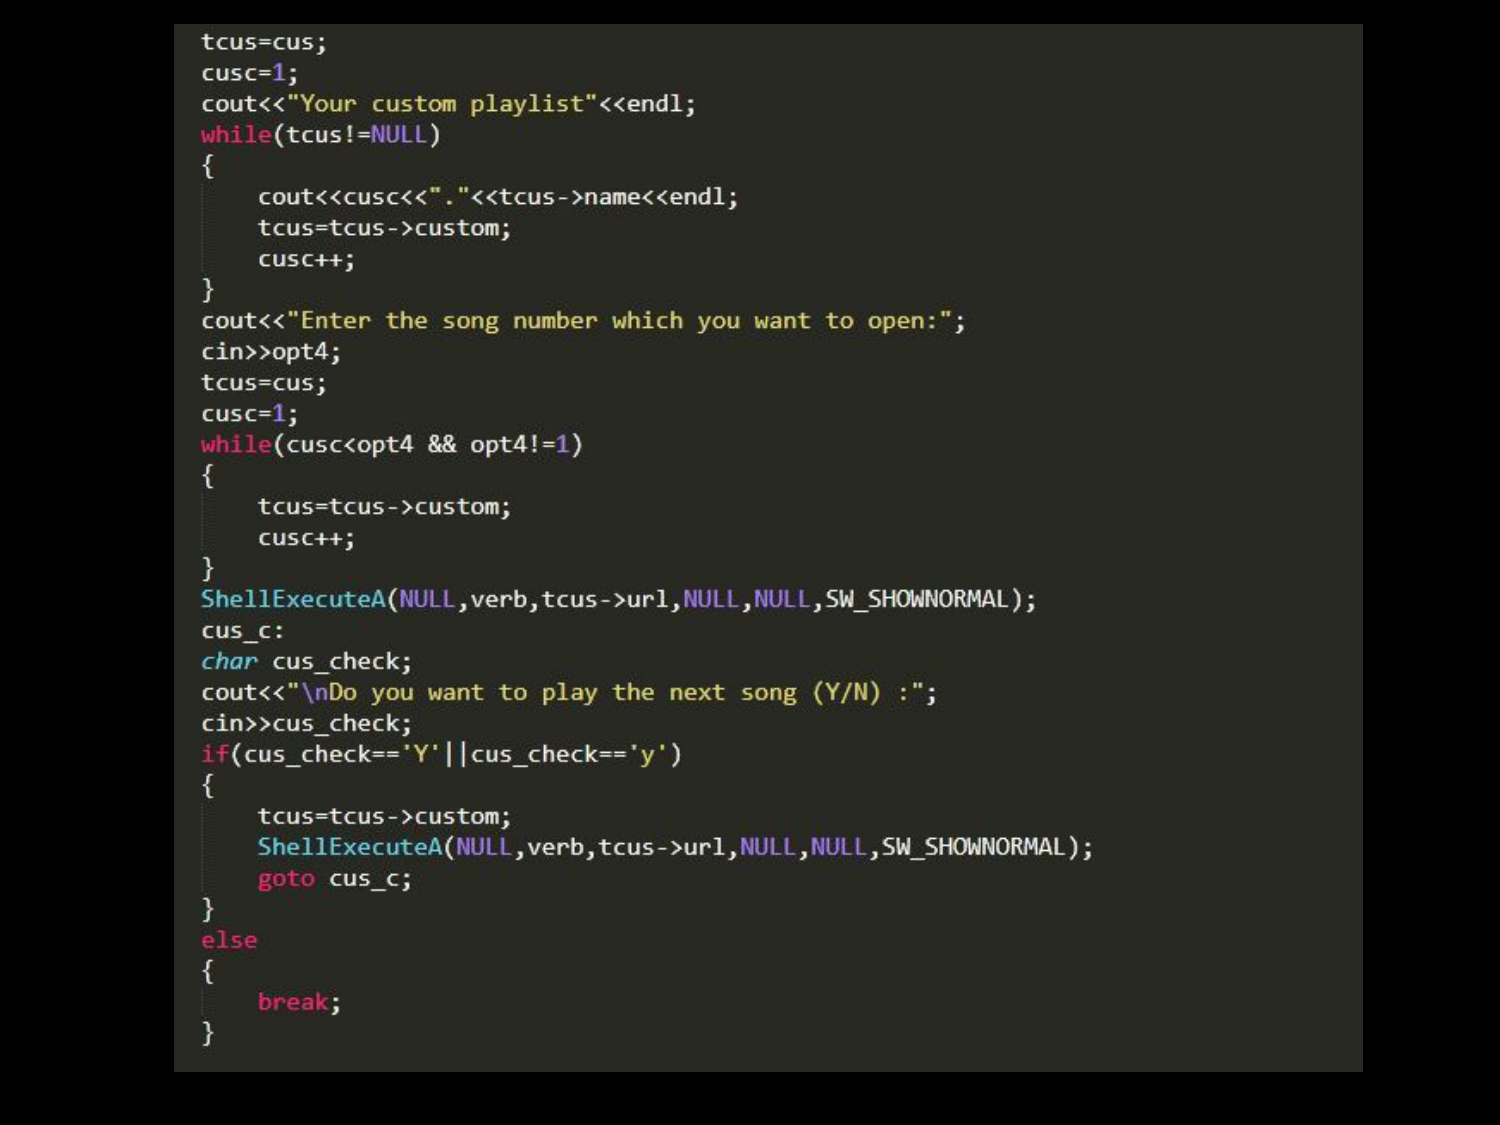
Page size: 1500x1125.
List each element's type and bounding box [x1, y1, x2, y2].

picture [174, 24, 1363, 1072]
